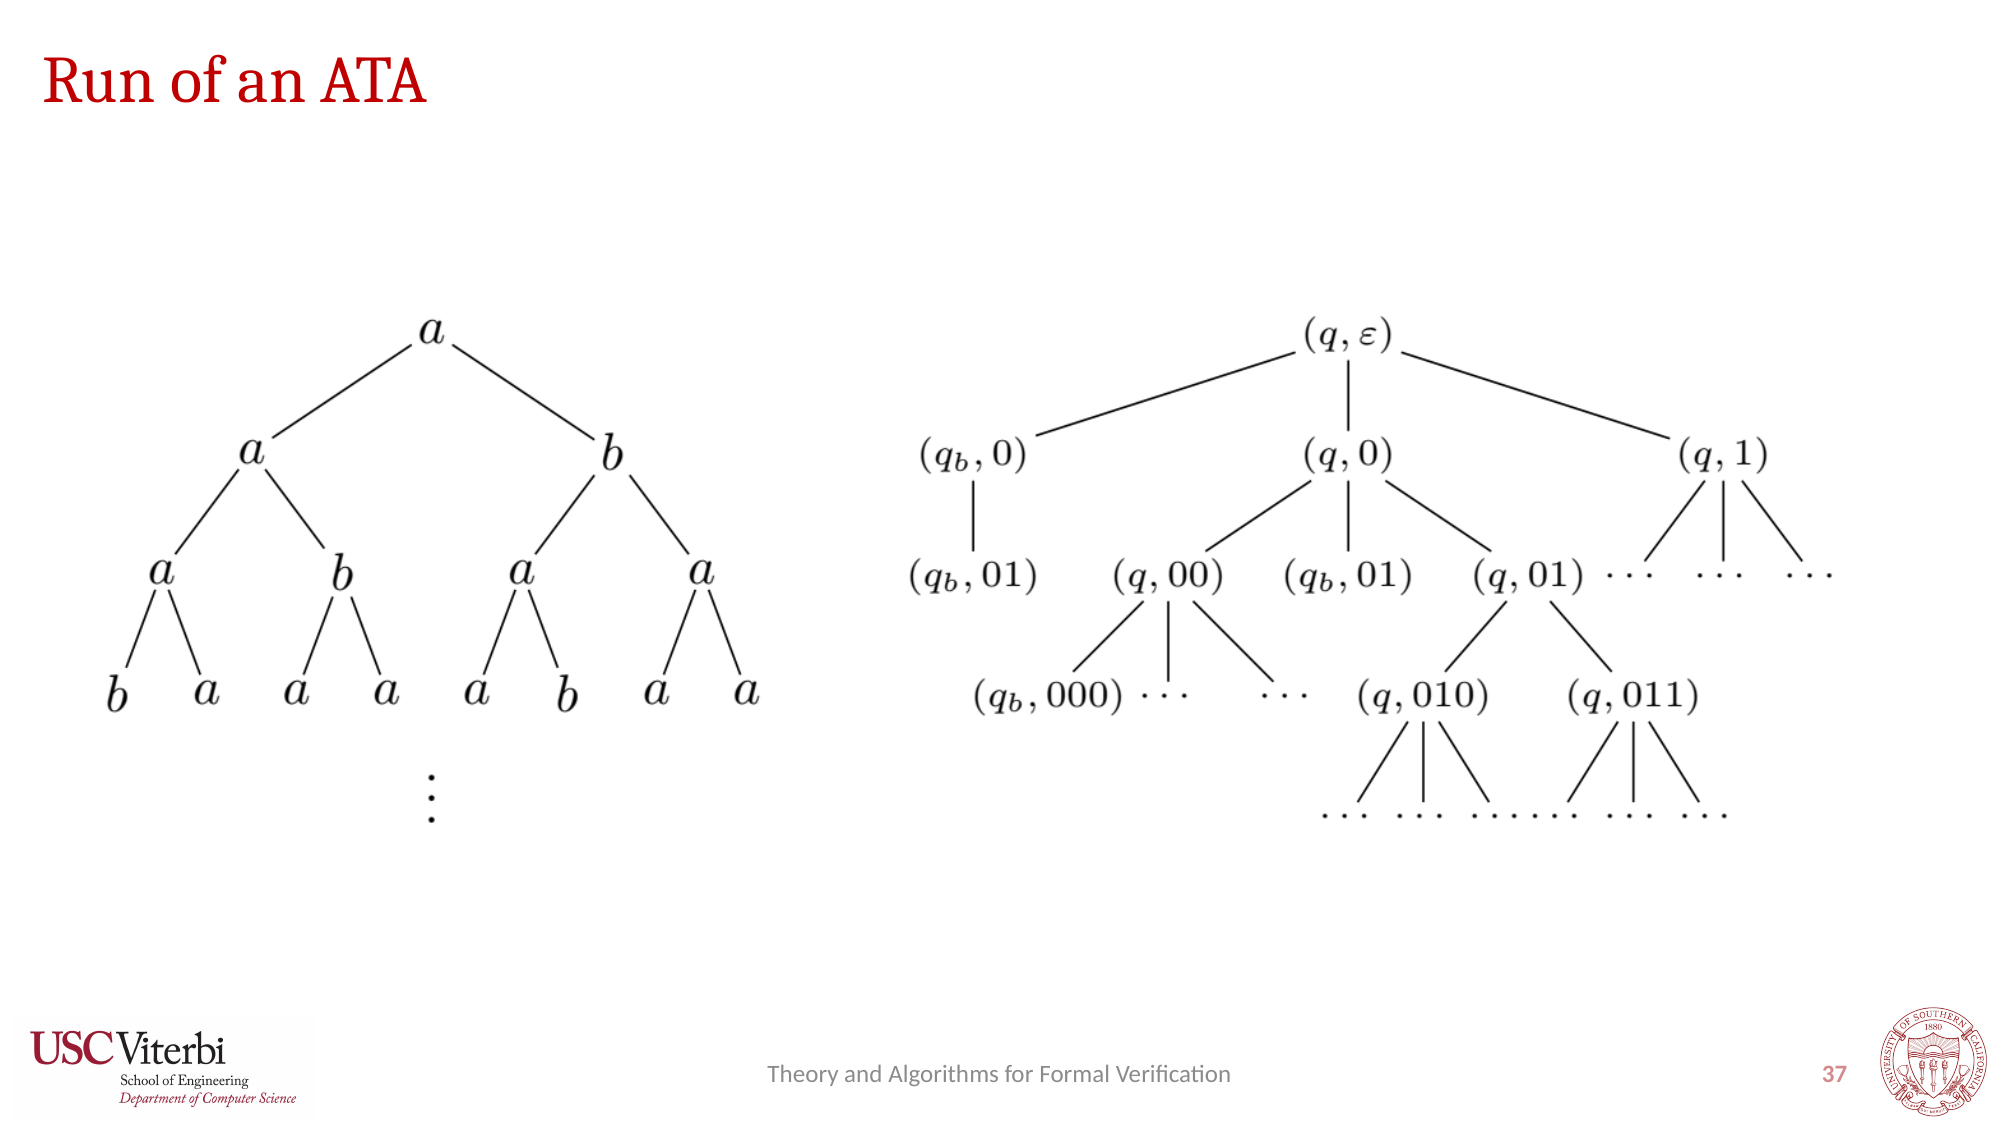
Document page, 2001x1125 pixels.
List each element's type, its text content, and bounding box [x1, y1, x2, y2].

picture [12, 1014, 316, 1119]
picture [1879, 1002, 1988, 1119]
title Run of an ATA [27, 12, 1947, 150]
picture [0, 251, 2000, 874]
slide_number 37 [1684, 1042, 1863, 1103]
footer Theory and Algorithms for Formal Verification [662, 1042, 1338, 1103]
